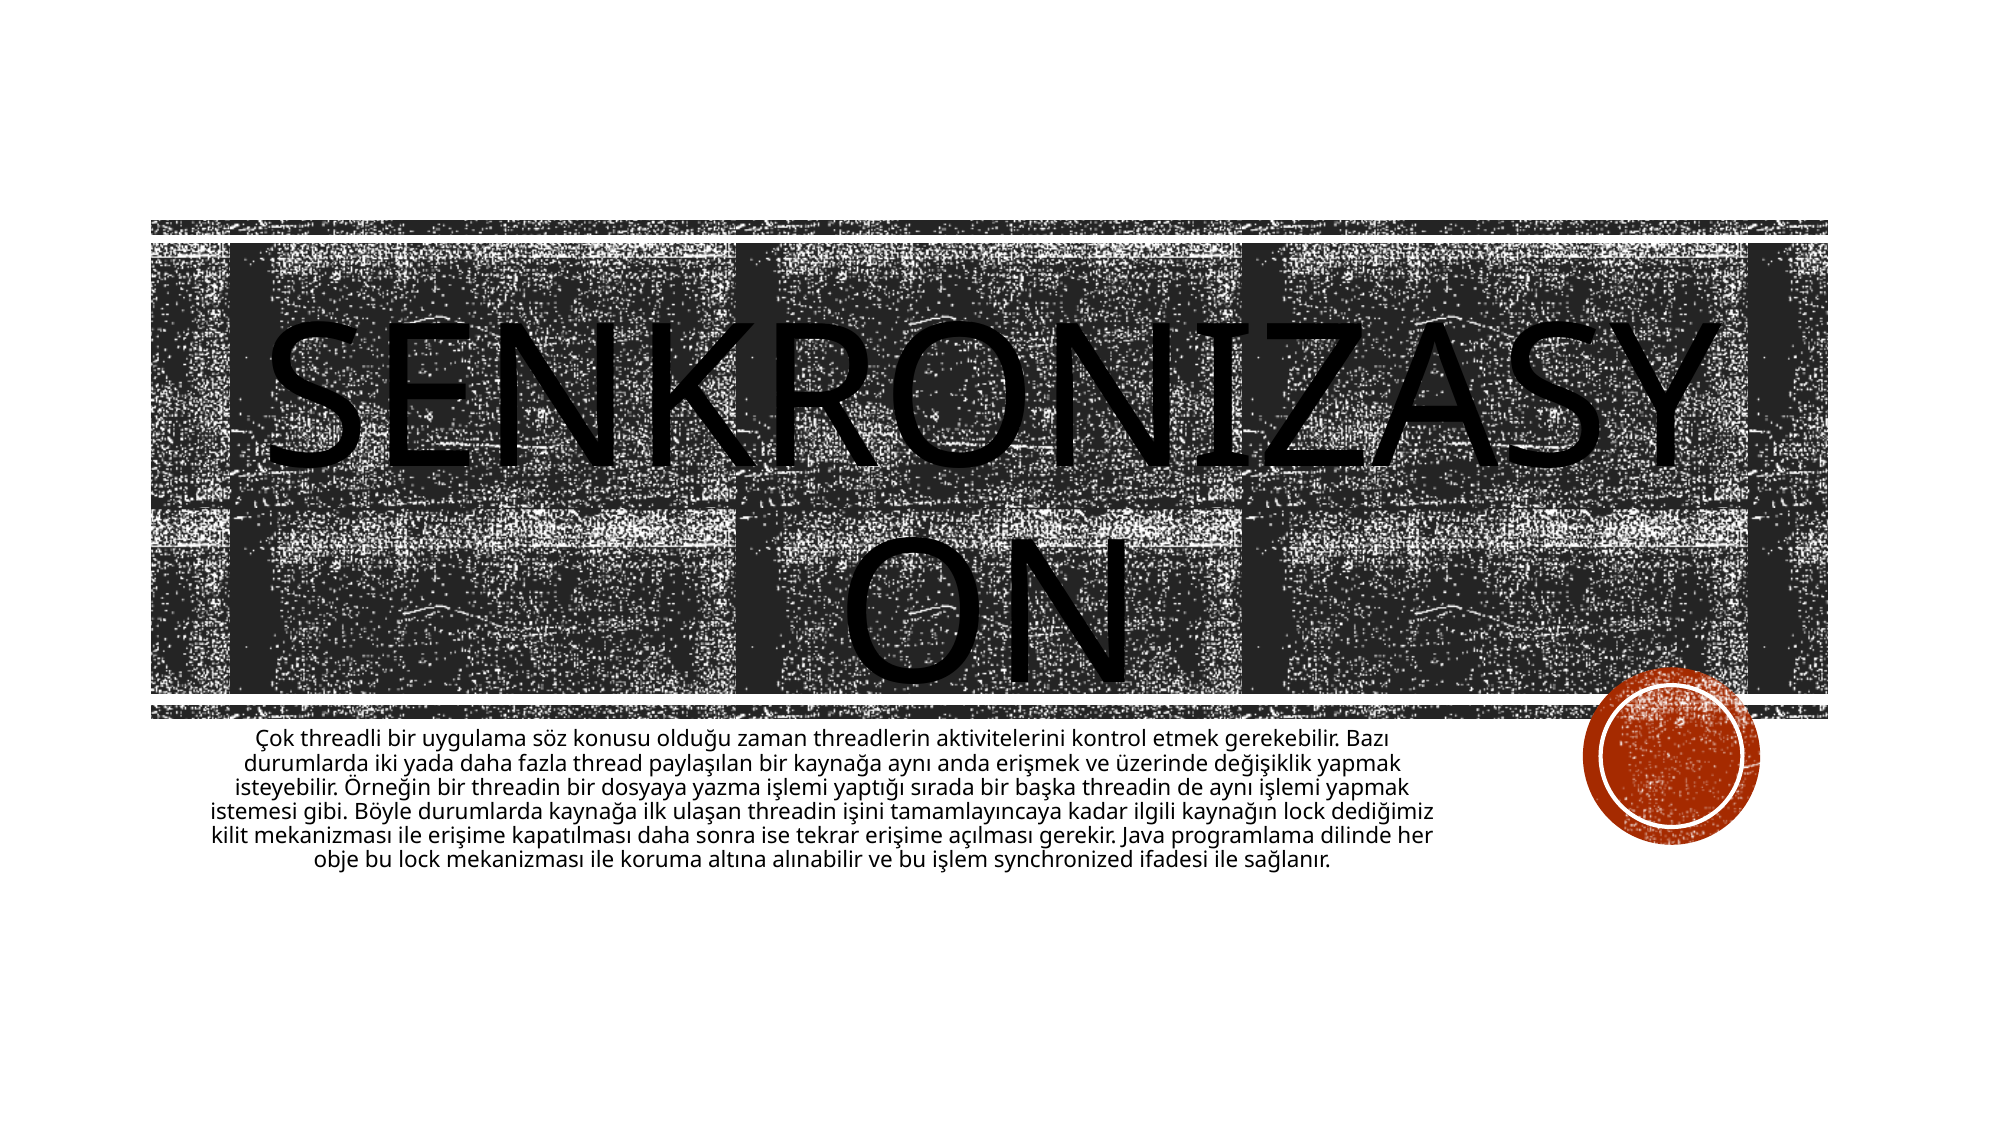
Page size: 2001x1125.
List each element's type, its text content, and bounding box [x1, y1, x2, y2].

subtitle Çok threadli bir uygulama söz konusu olduğu zaman threadlerin aktivitelerini kontrol etmek gerekebilir. Bazı durumlarda iki yada daha fazla thread paylaşılan bir kaynağa aynı anda erişmek ve üzerinde değişiklik yapmak isteyebilir. Örneğin bir threadin bir dosyaya yazma işlemi yaptığı sırada bir başka threadin de aynı işlemi yapmak istemesi gibi. Böyle durumlarda kaynağa ilk ulaşan threadin işini tamamlayıncaya kadar ilgili kaynağın lock dediğimiz kilit mekanizması ile erişime kapatılması daha sonra ise tekrar erişime açılması gerekir. Java programlama dilinde her obje bu lock mekanizması ile koruma altına alınabilir ve bu işlem synchronized ifadesi ile sağlanır. [175, 720, 1470, 896]
title Senkronizasyon [172, 234, 1808, 733]
